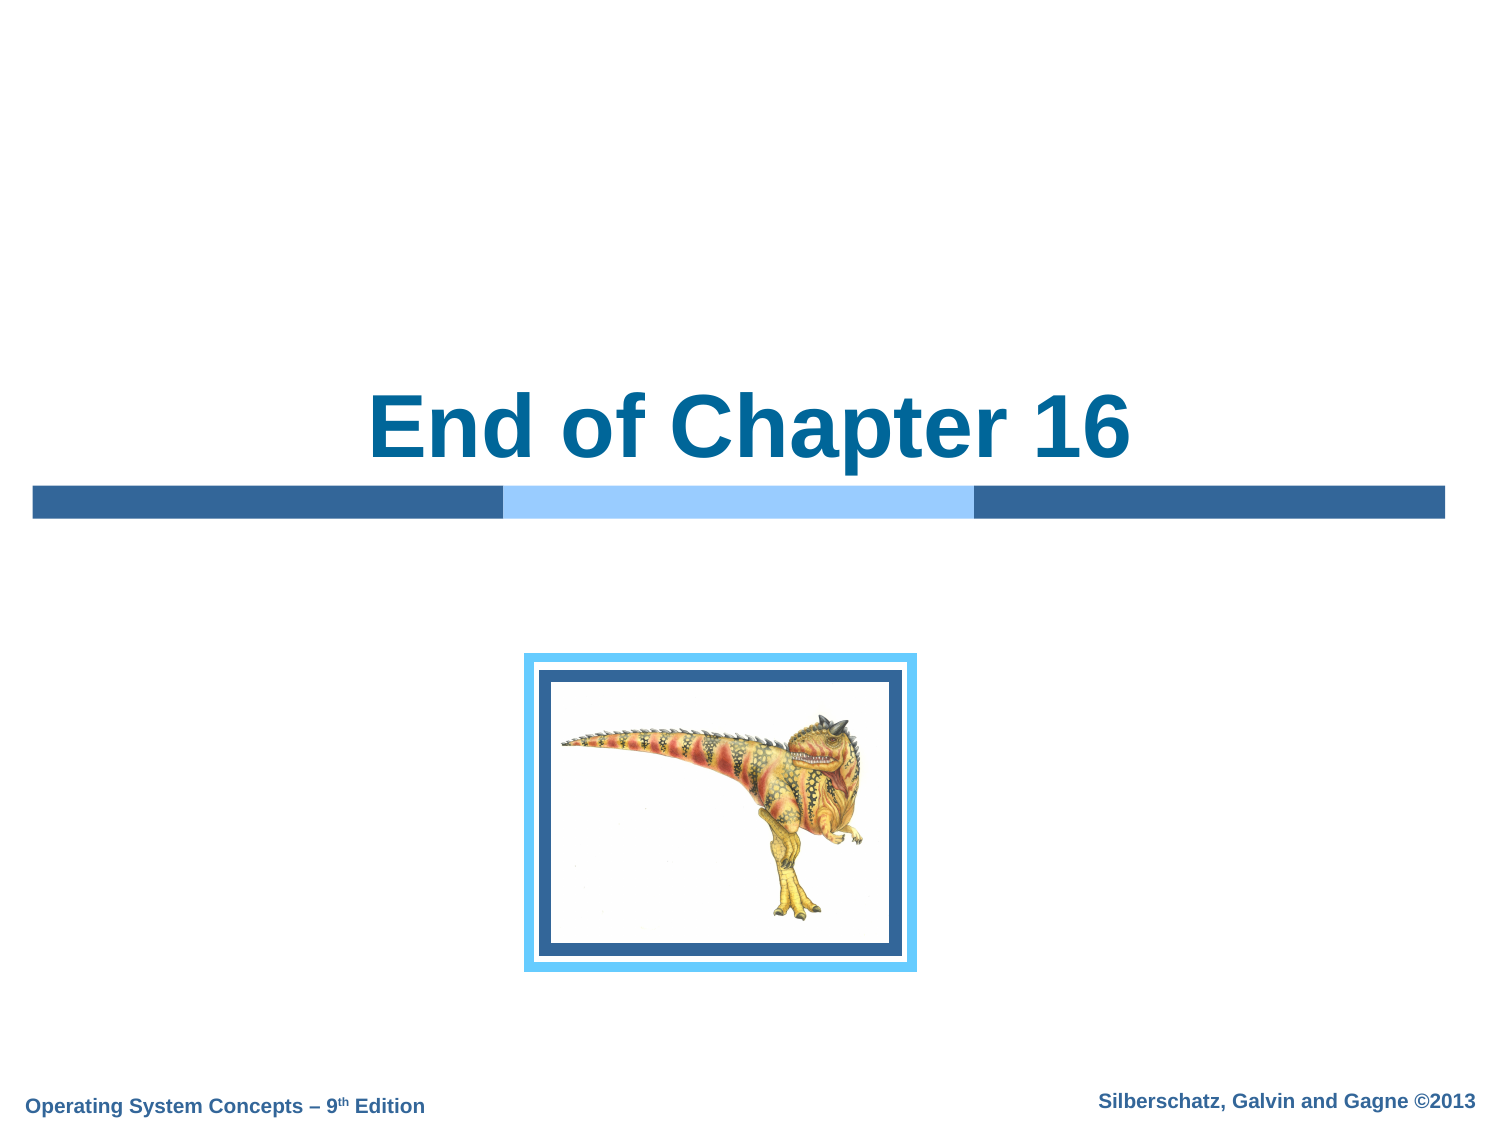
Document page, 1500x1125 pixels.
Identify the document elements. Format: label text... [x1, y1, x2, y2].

picture [551, 682, 889, 943]
title End of Chapter 16 [112, 133, 1388, 483]
